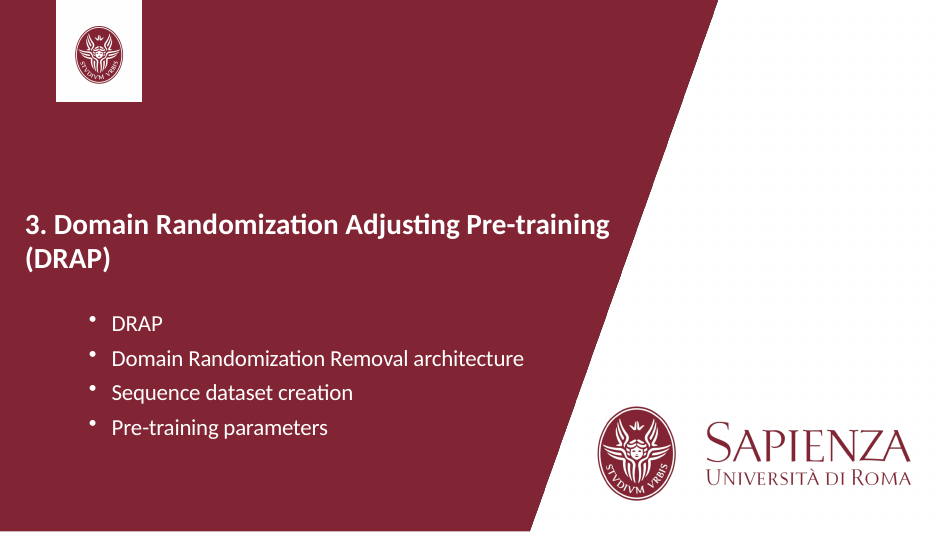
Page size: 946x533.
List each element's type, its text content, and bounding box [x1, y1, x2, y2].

picture [528, 0, 946, 532]
picture [56, 0, 142, 102]
text_box 3. Domain Randomization Adjusting Pre-training (DRAP) DRAP Domain Randomization Removal architecture Sequence dataset creation Pre-training parameters [22, 203, 523, 440]
